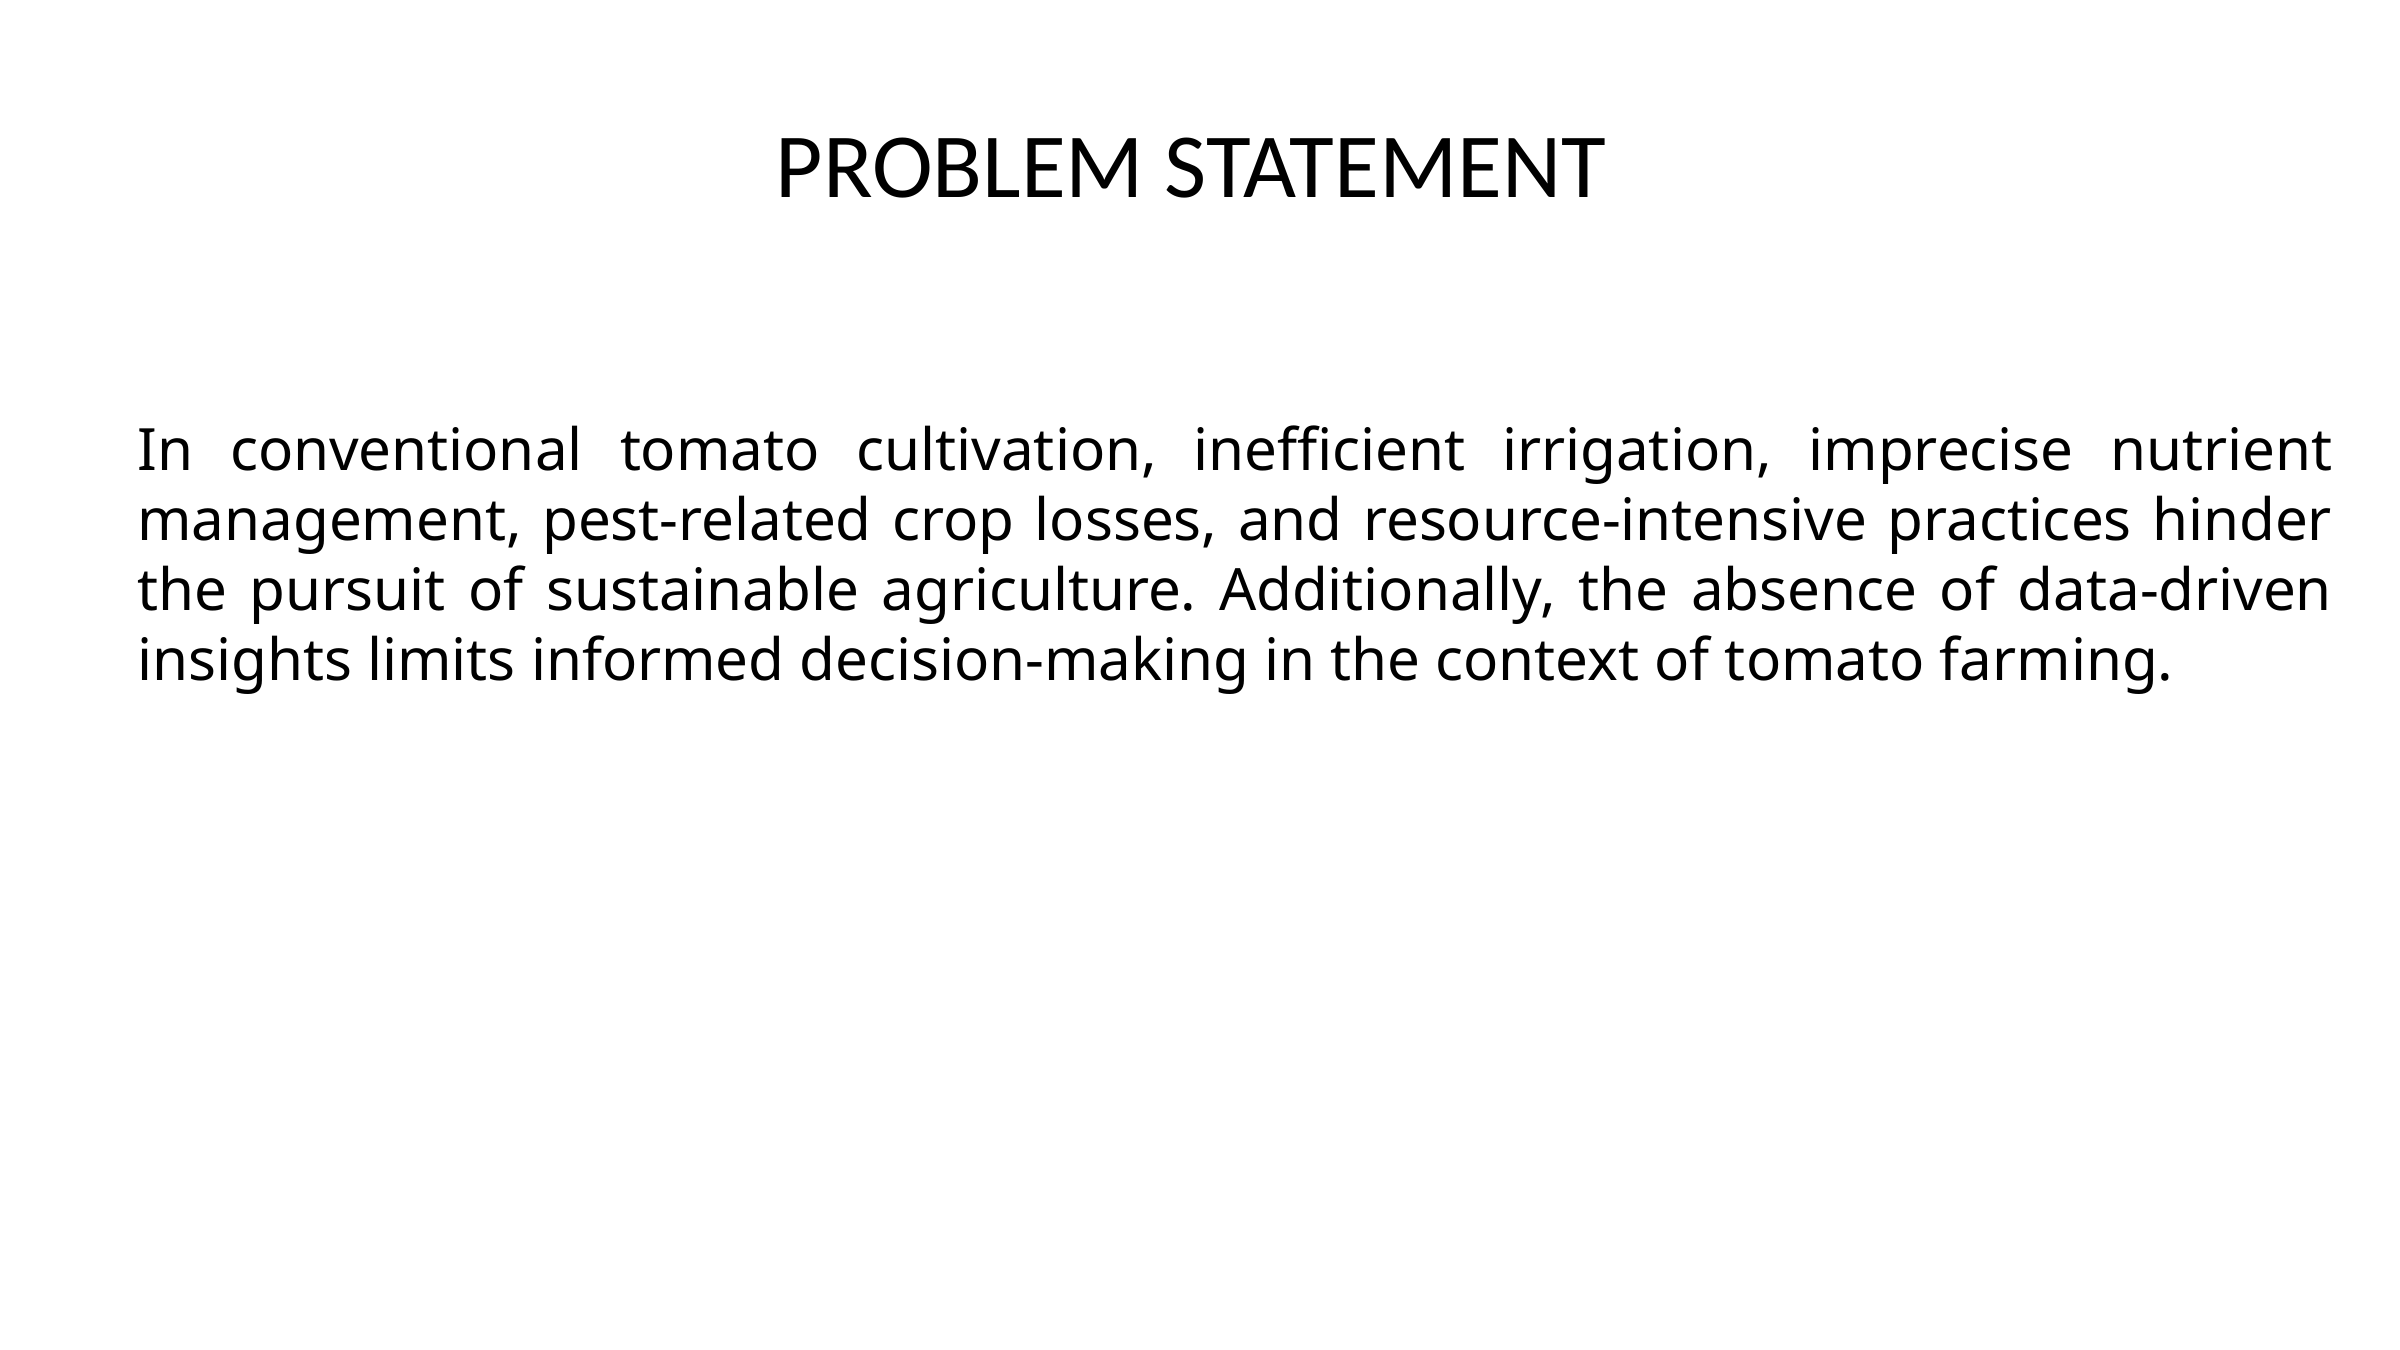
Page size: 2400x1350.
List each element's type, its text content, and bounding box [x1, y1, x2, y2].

text_box In conventional tomato cultivation, inefficient irrigation, imprecise nutrient management, pest-related crop losses, and resource-intensive practices hinder the pursuit of sustainable agriculture. Additionally, the absence of data-driven insights limits informed decision-making in the context of tomato farming. [122, 404, 2348, 700]
text_box PROBLEM STATEMENT [479, 98, 1903, 224]
